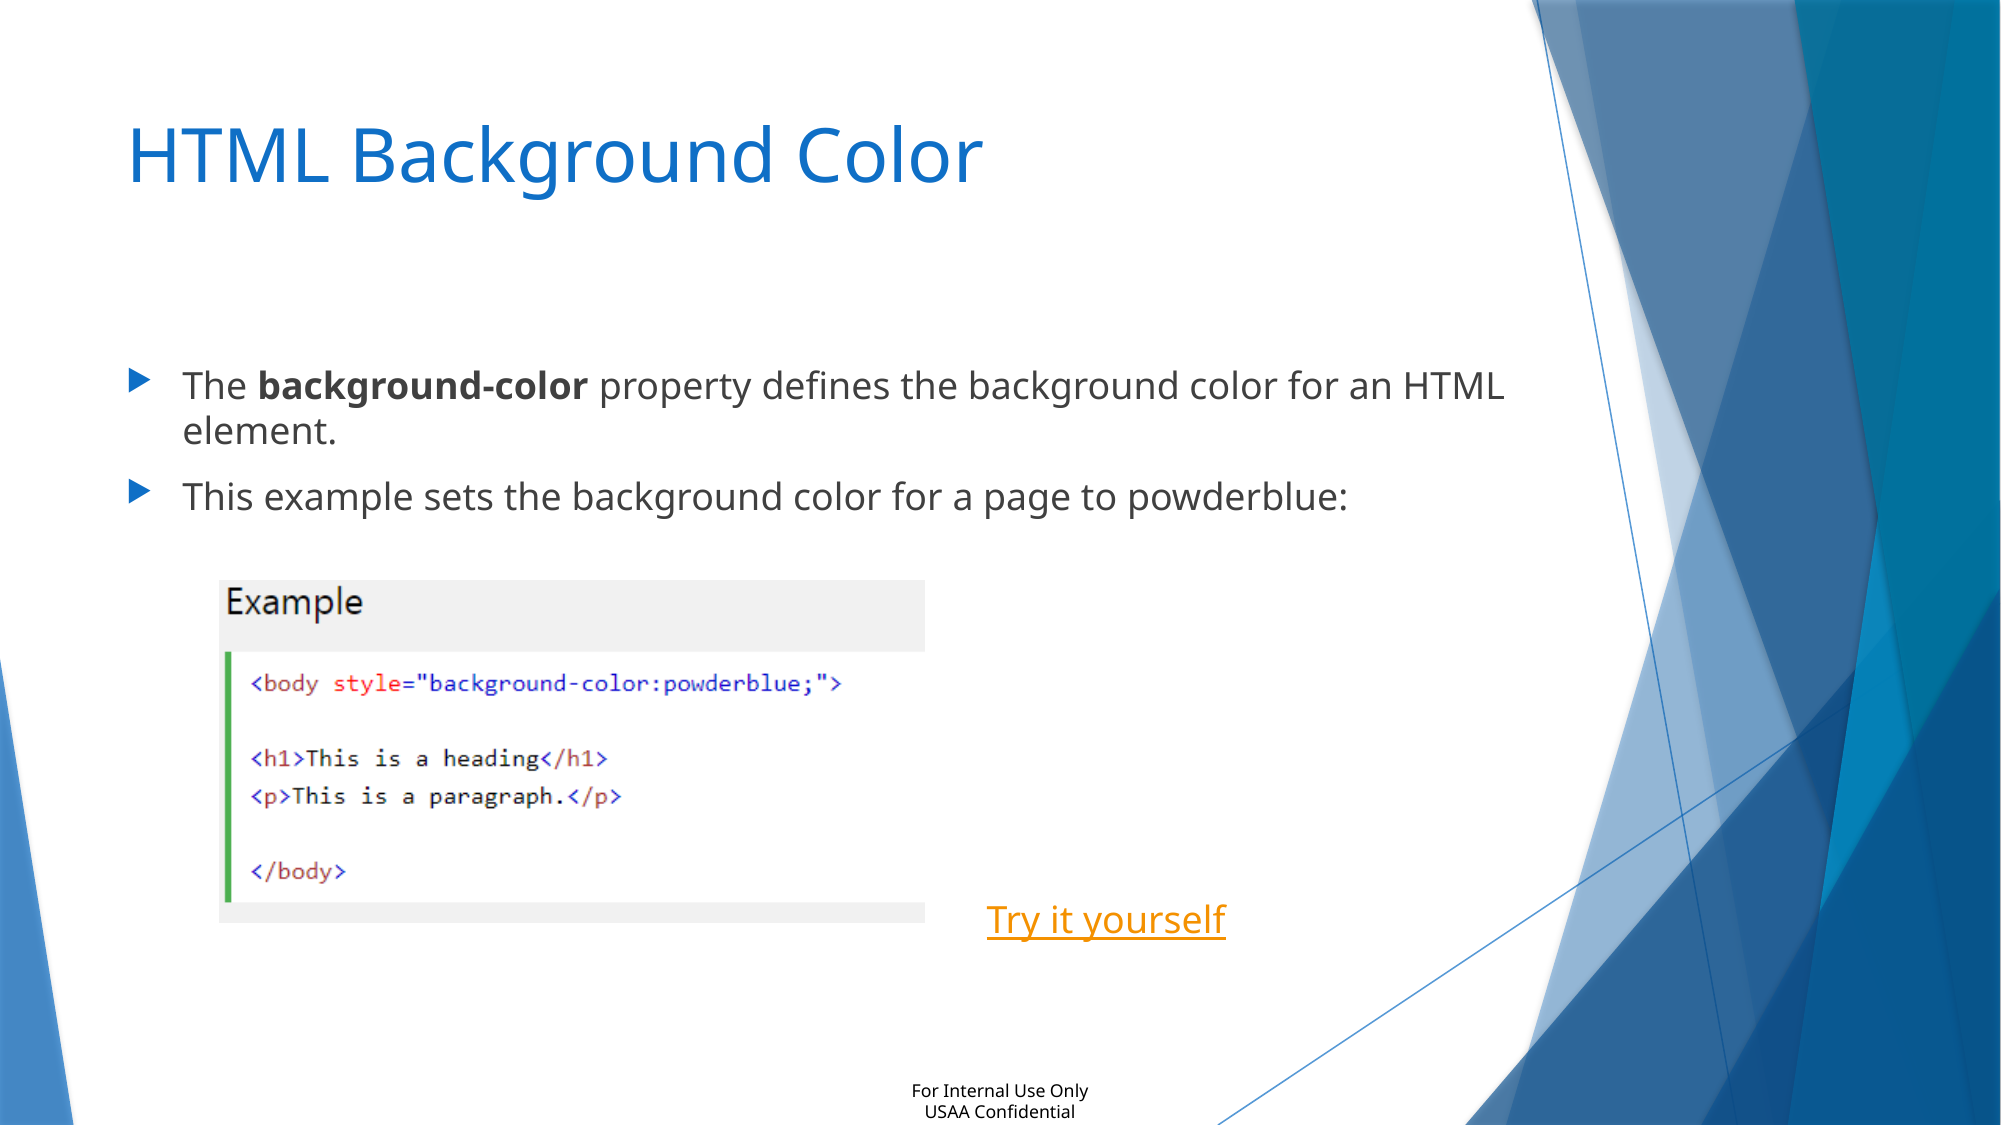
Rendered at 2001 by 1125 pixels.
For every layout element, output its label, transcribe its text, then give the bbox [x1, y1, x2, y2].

title HTML Background Color [111, 99, 1522, 317]
picture [218, 579, 925, 924]
text_box Try it yourself [971, 889, 1241, 955]
list The background-color property defines the background color for an HTML element. This example sets the background color for a page to powderblue: [111, 354, 1522, 992]
